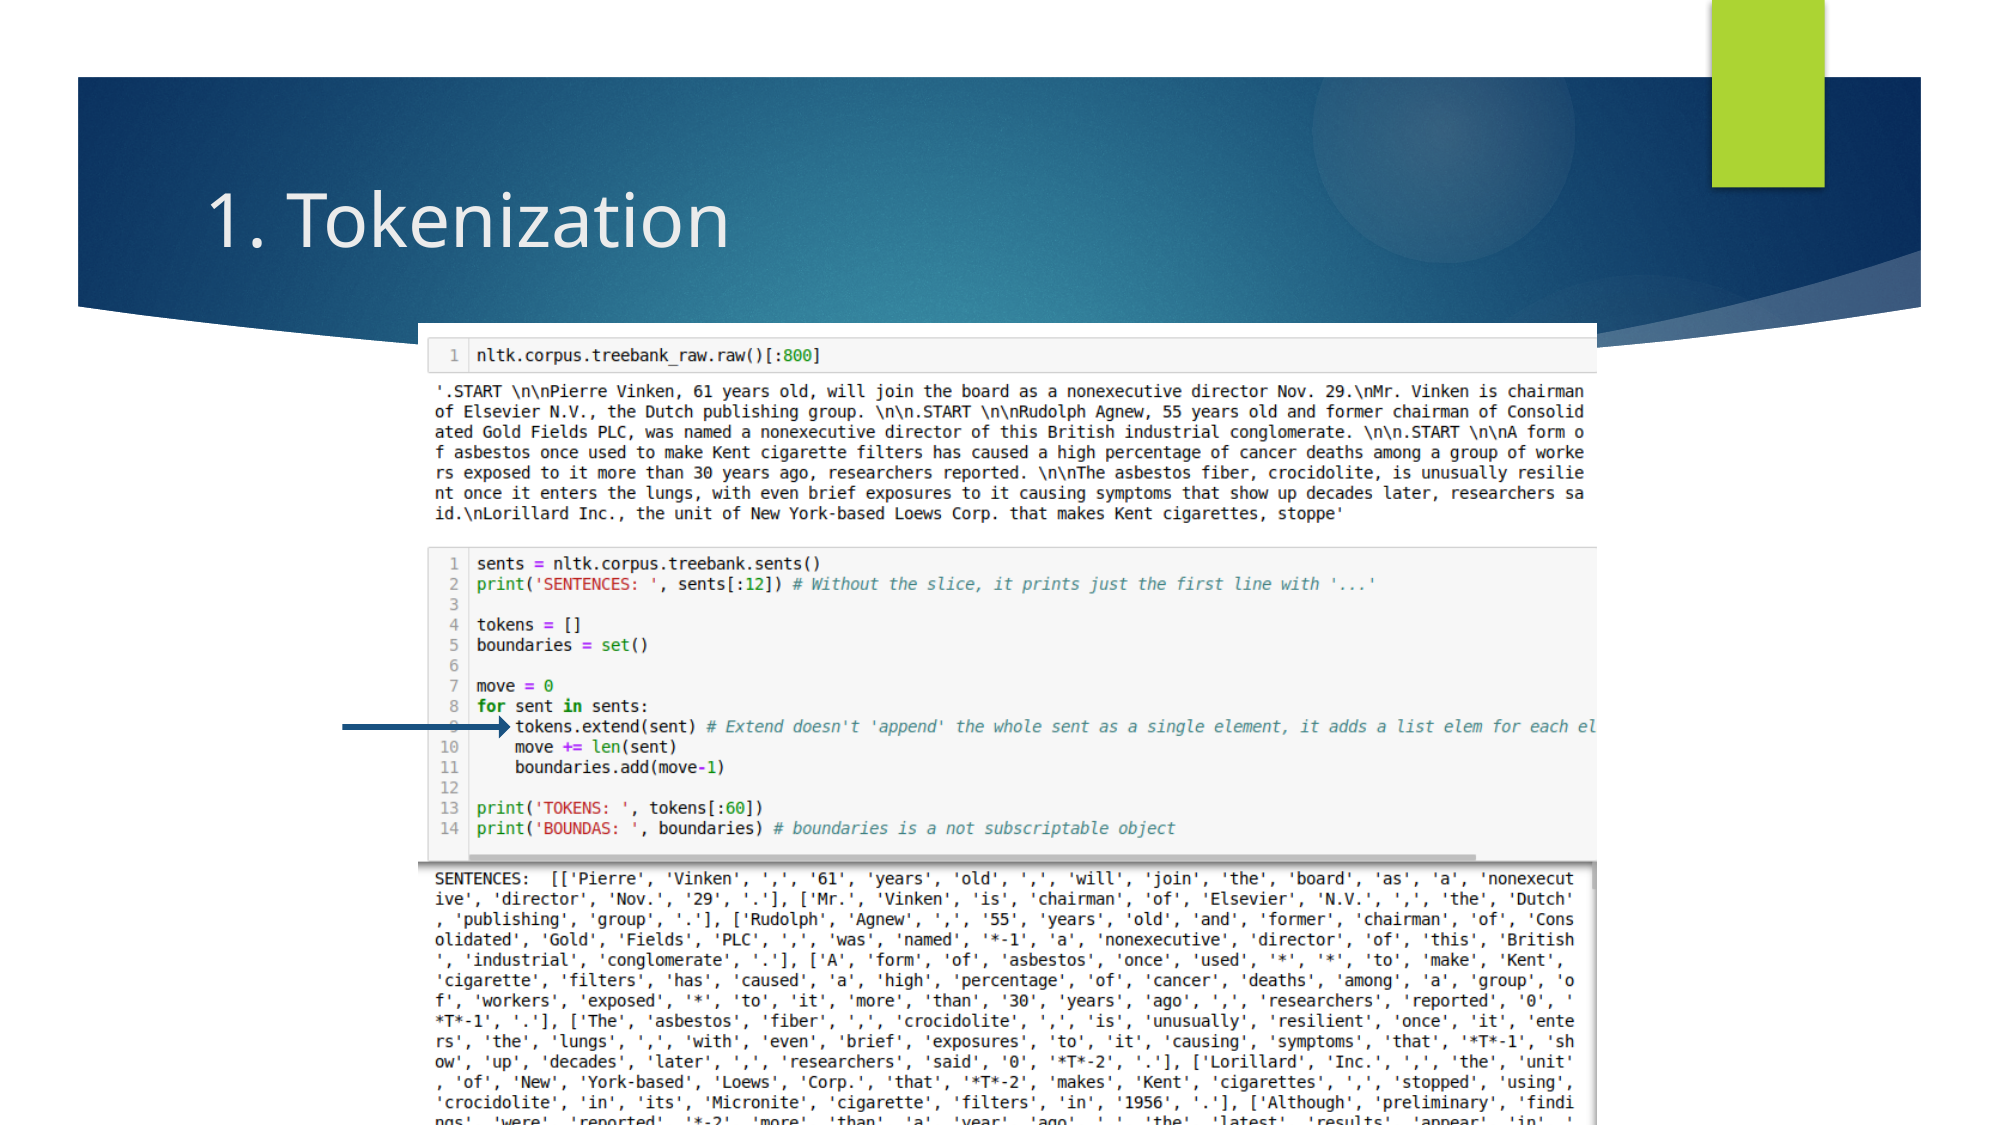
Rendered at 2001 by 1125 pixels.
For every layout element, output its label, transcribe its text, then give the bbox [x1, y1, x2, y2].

text_box [340, 722, 412, 732]
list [418, 322, 1598, 1125]
title 1. Tokenization [189, 159, 1627, 276]
